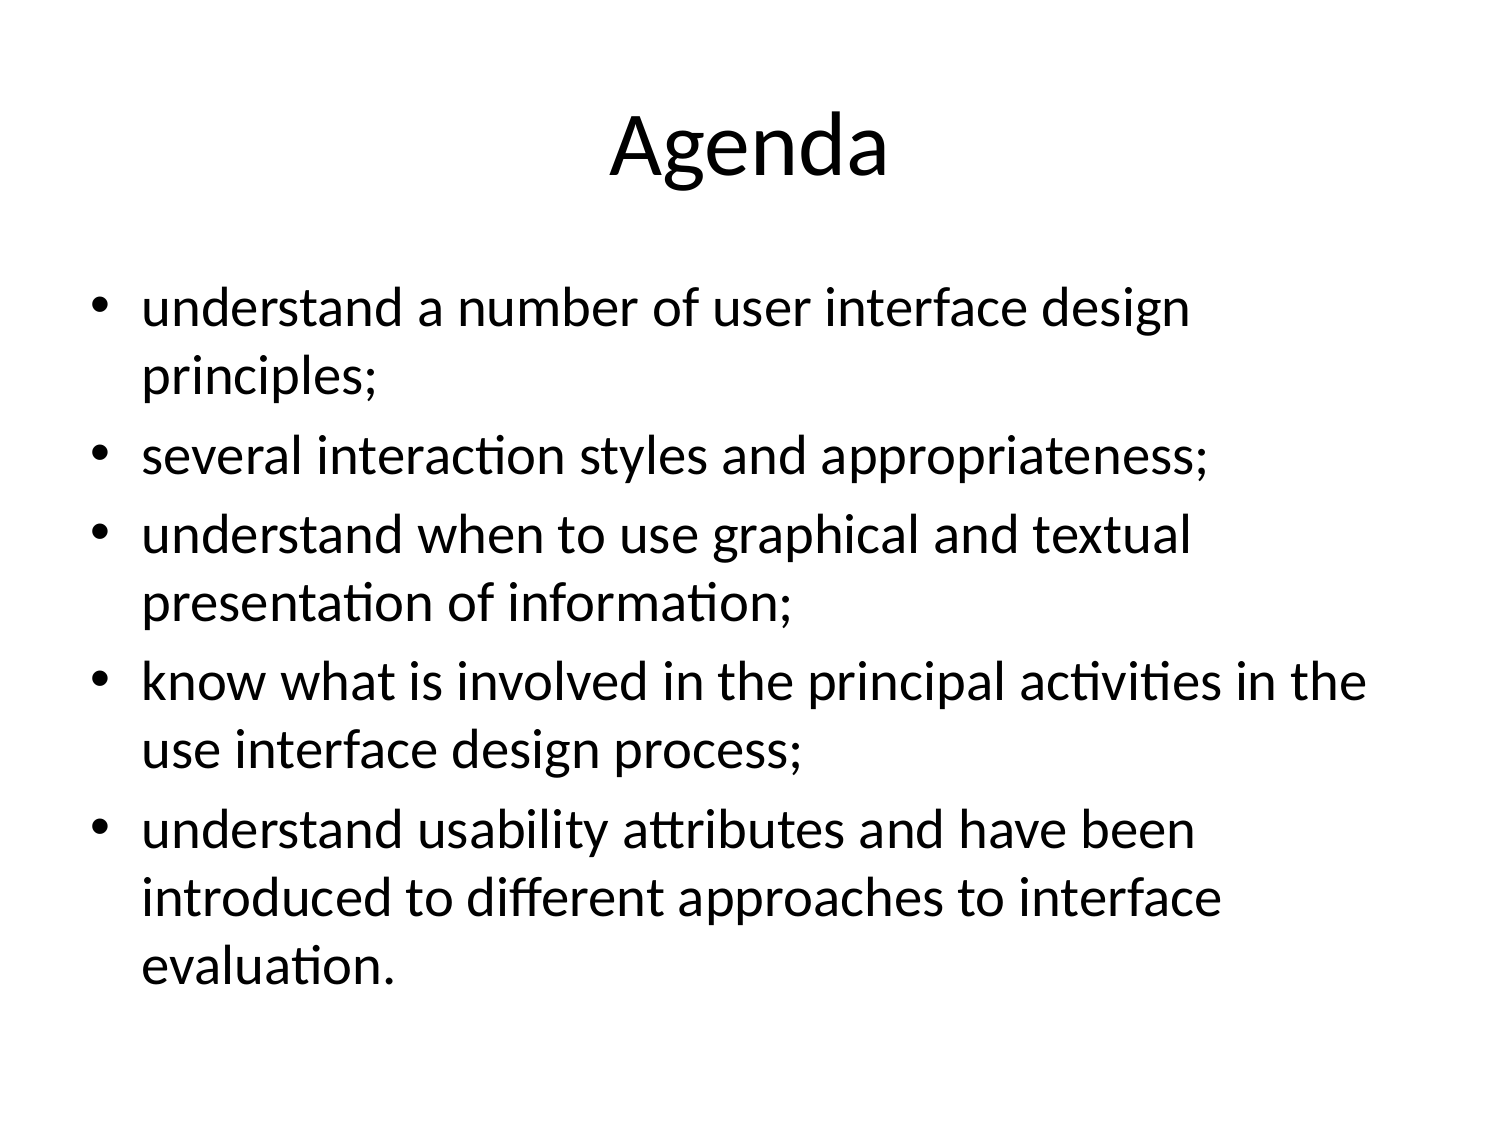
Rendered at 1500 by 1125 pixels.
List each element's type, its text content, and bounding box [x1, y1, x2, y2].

list understand a number of user interface design principles; several interaction styles and appropriateness; understand when to use graphical and textual presentation of information; know what is involved in the principal activities in the use interface design process; understand usability attributes and have been introduced to different approaches to interface evaluation. [75, 262, 1425, 1005]
title Agenda [75, 45, 1425, 233]
